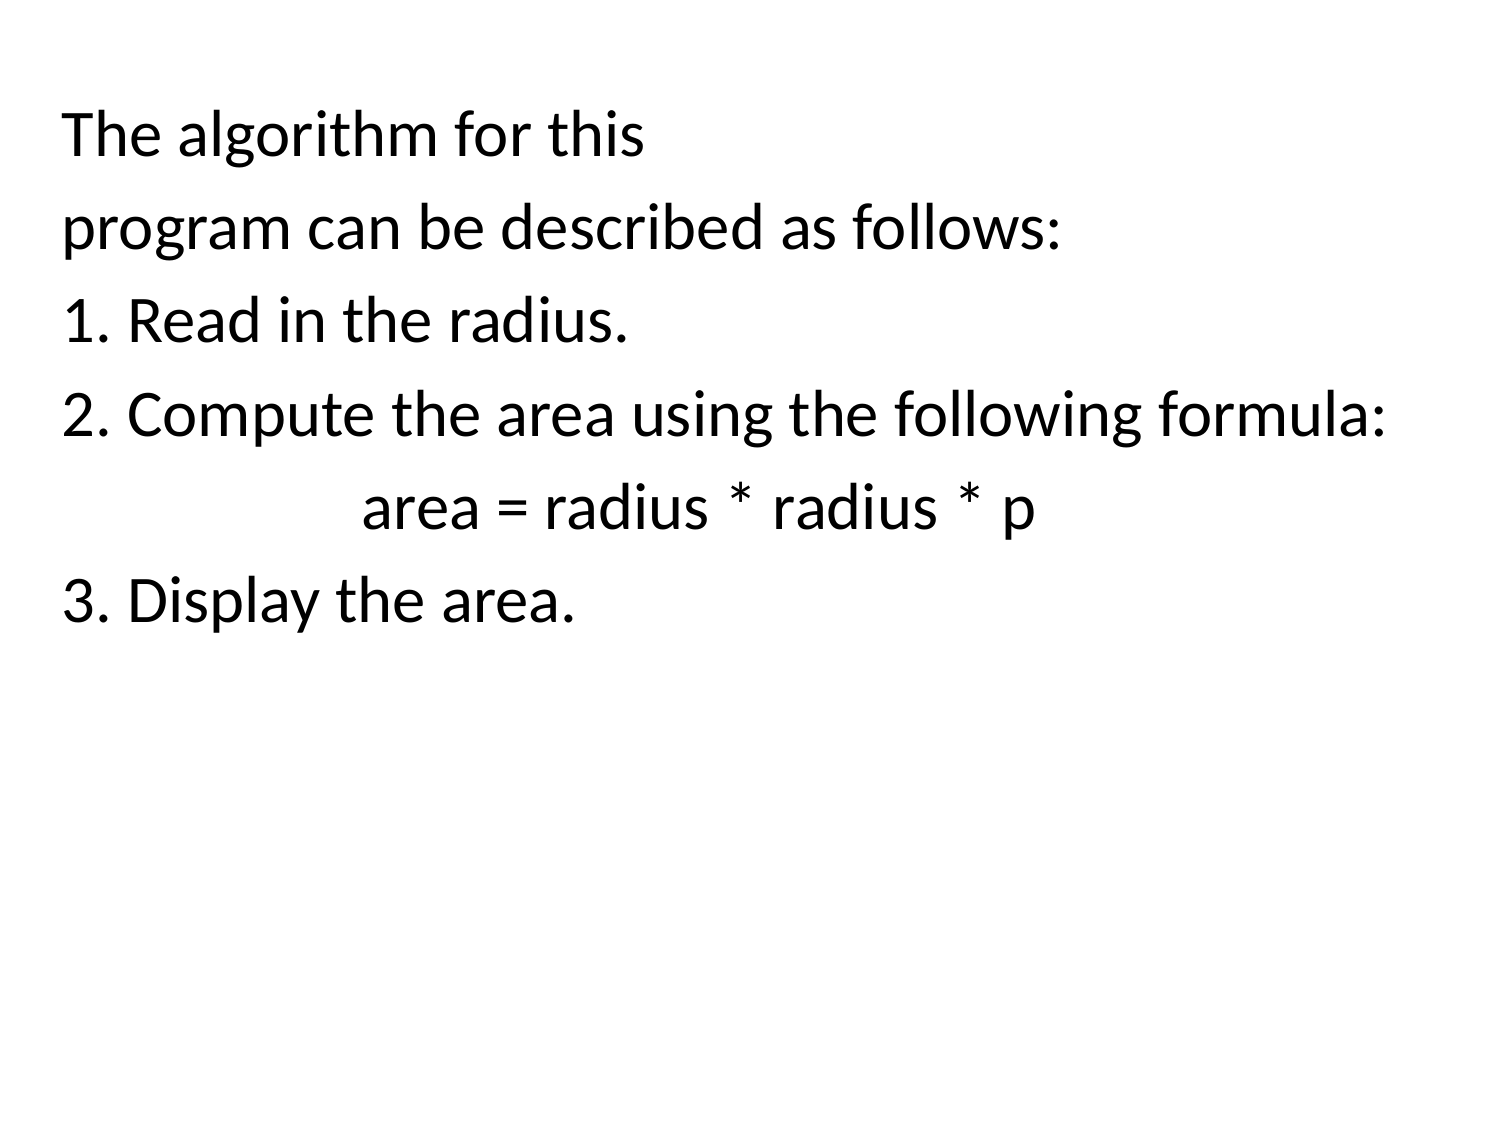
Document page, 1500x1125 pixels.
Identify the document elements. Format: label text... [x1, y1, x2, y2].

list The algorithm for this program can be described as follows: 1. Read in the radius. 2. Compute the area using the following formula: area = radius * radius * p 3. Display the area. [46, 82, 1442, 1005]
